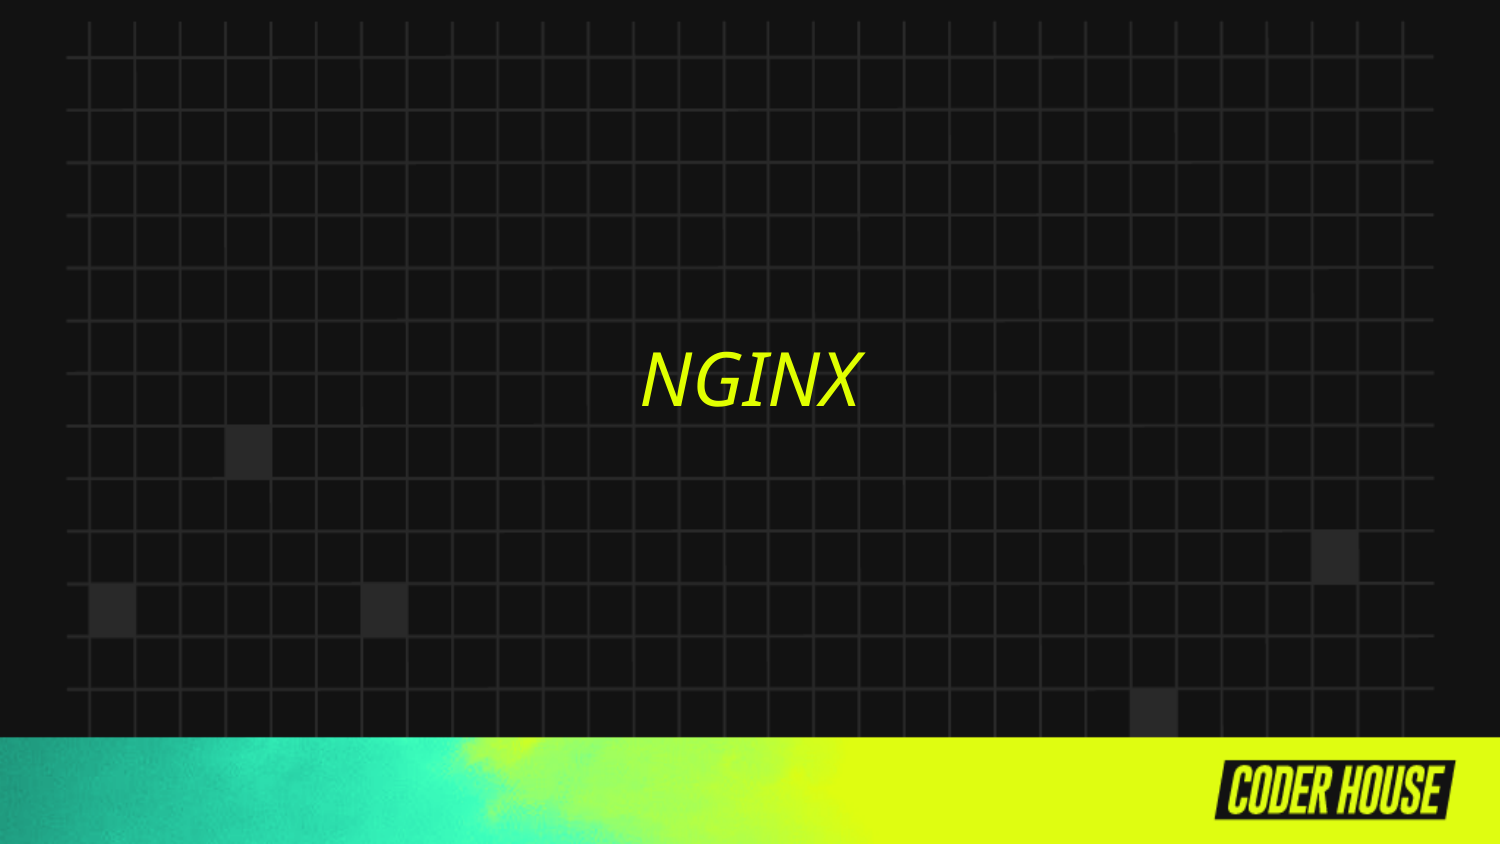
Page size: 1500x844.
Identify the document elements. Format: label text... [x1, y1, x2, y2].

picture [0, 0, 1500, 844]
text_box NGINX [351, 318, 1149, 435]
